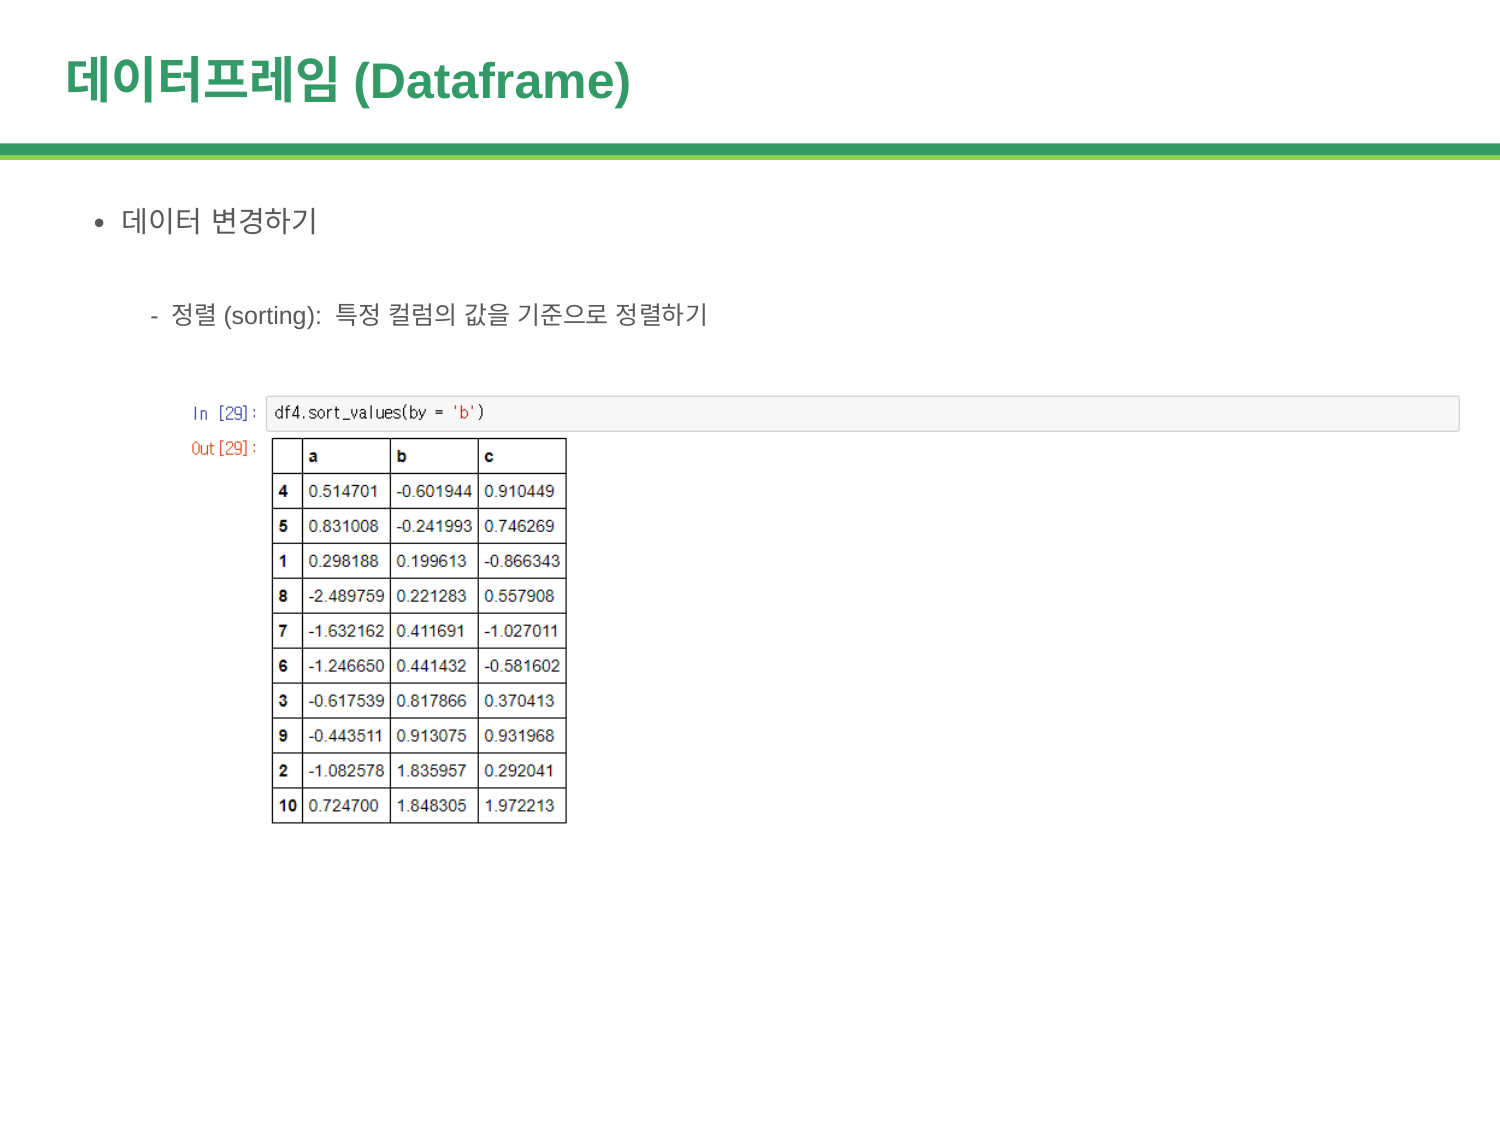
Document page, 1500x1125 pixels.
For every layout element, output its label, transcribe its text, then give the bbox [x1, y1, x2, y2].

text_box - 정렬(sorting): 특정 컬럼의 값을 기준으로 정렬하기 [135, 292, 1472, 338]
text_box 데이터프레임(Dataframe) [50, 41, 647, 116]
picture [166, 385, 1472, 833]
text_box [0, 157, 1500, 162]
text_box ∙ 데이터 변경하기 [75, 196, 1412, 246]
text_box [0, 141, 1500, 157]
